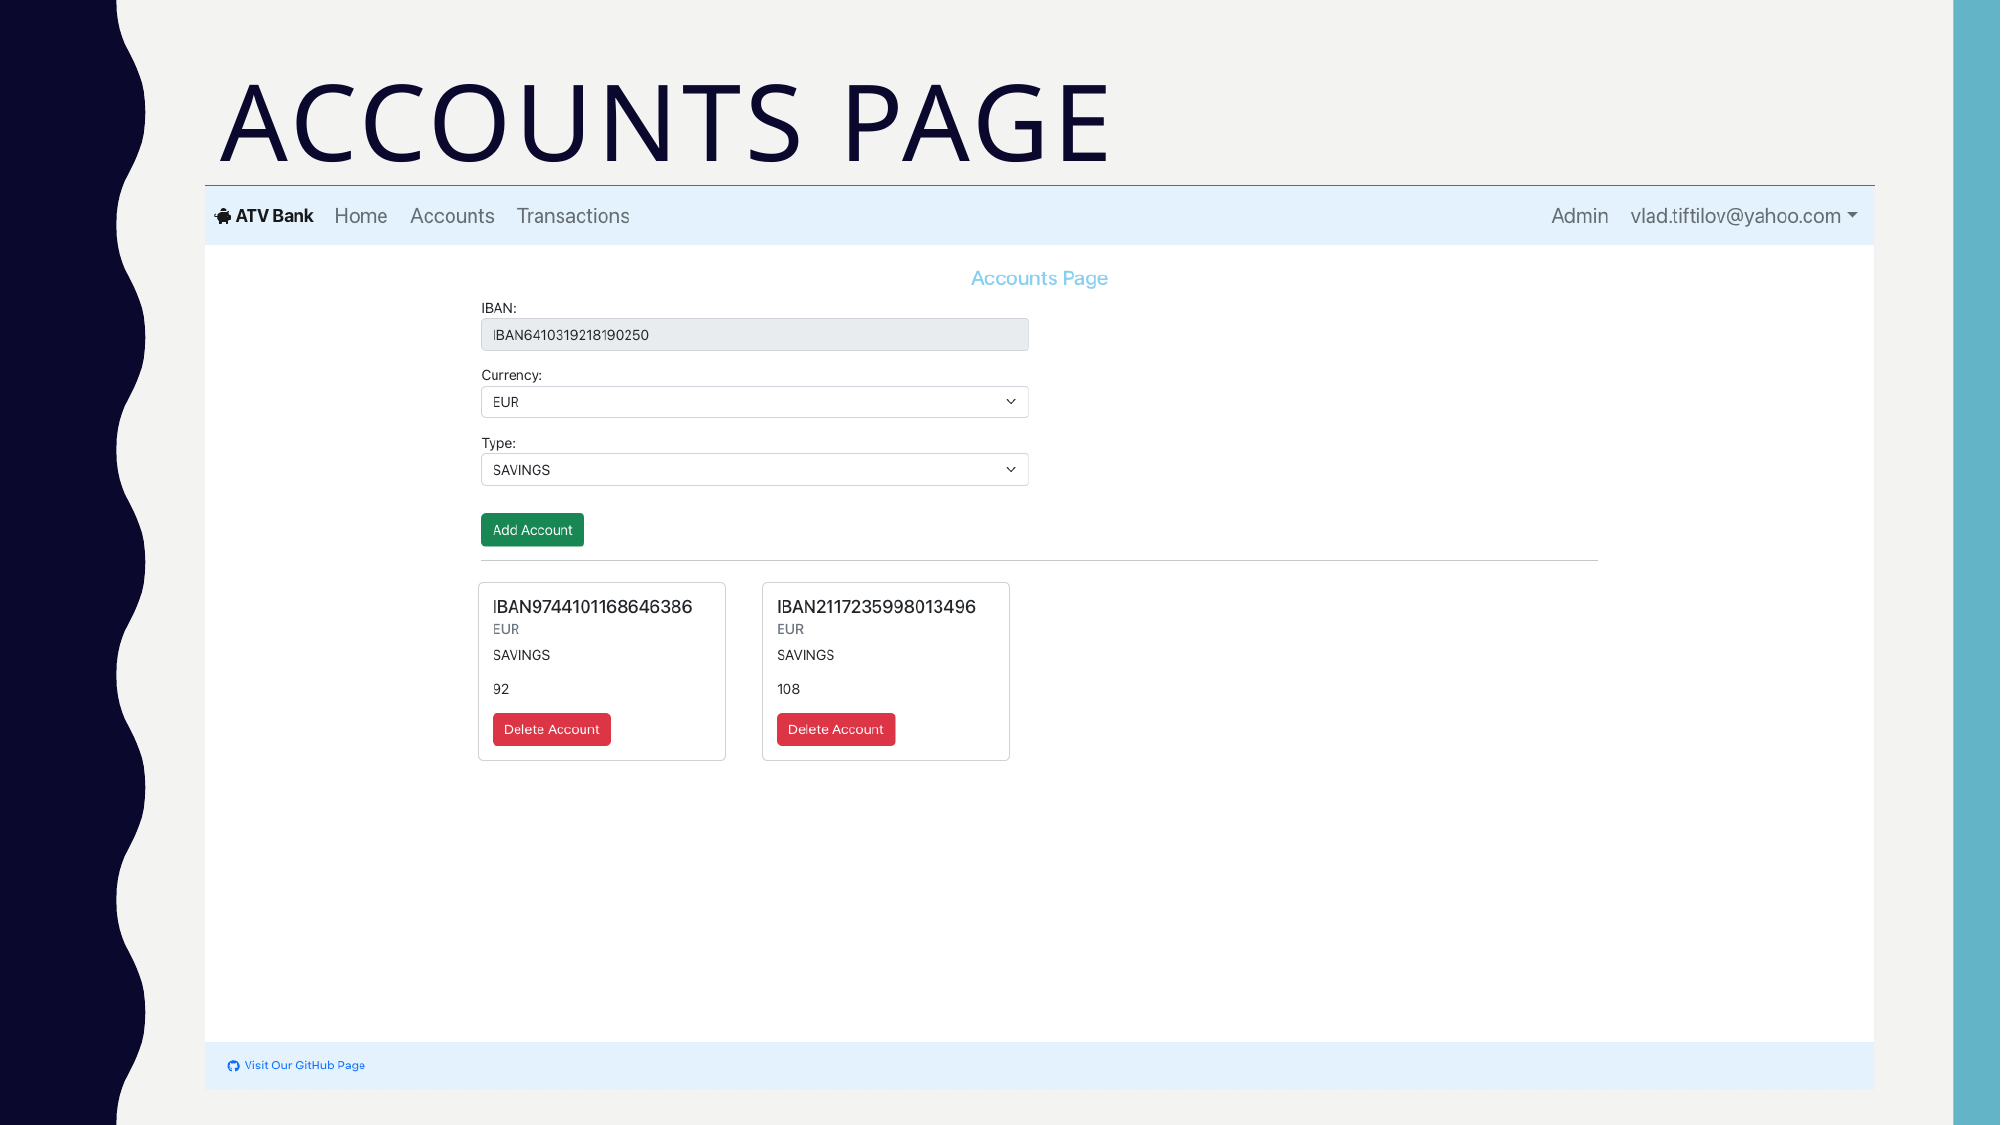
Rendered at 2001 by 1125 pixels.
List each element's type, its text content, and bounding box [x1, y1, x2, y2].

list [205, 185, 1875, 1090]
title Accounts PAGE [205, 62, 1875, 185]
